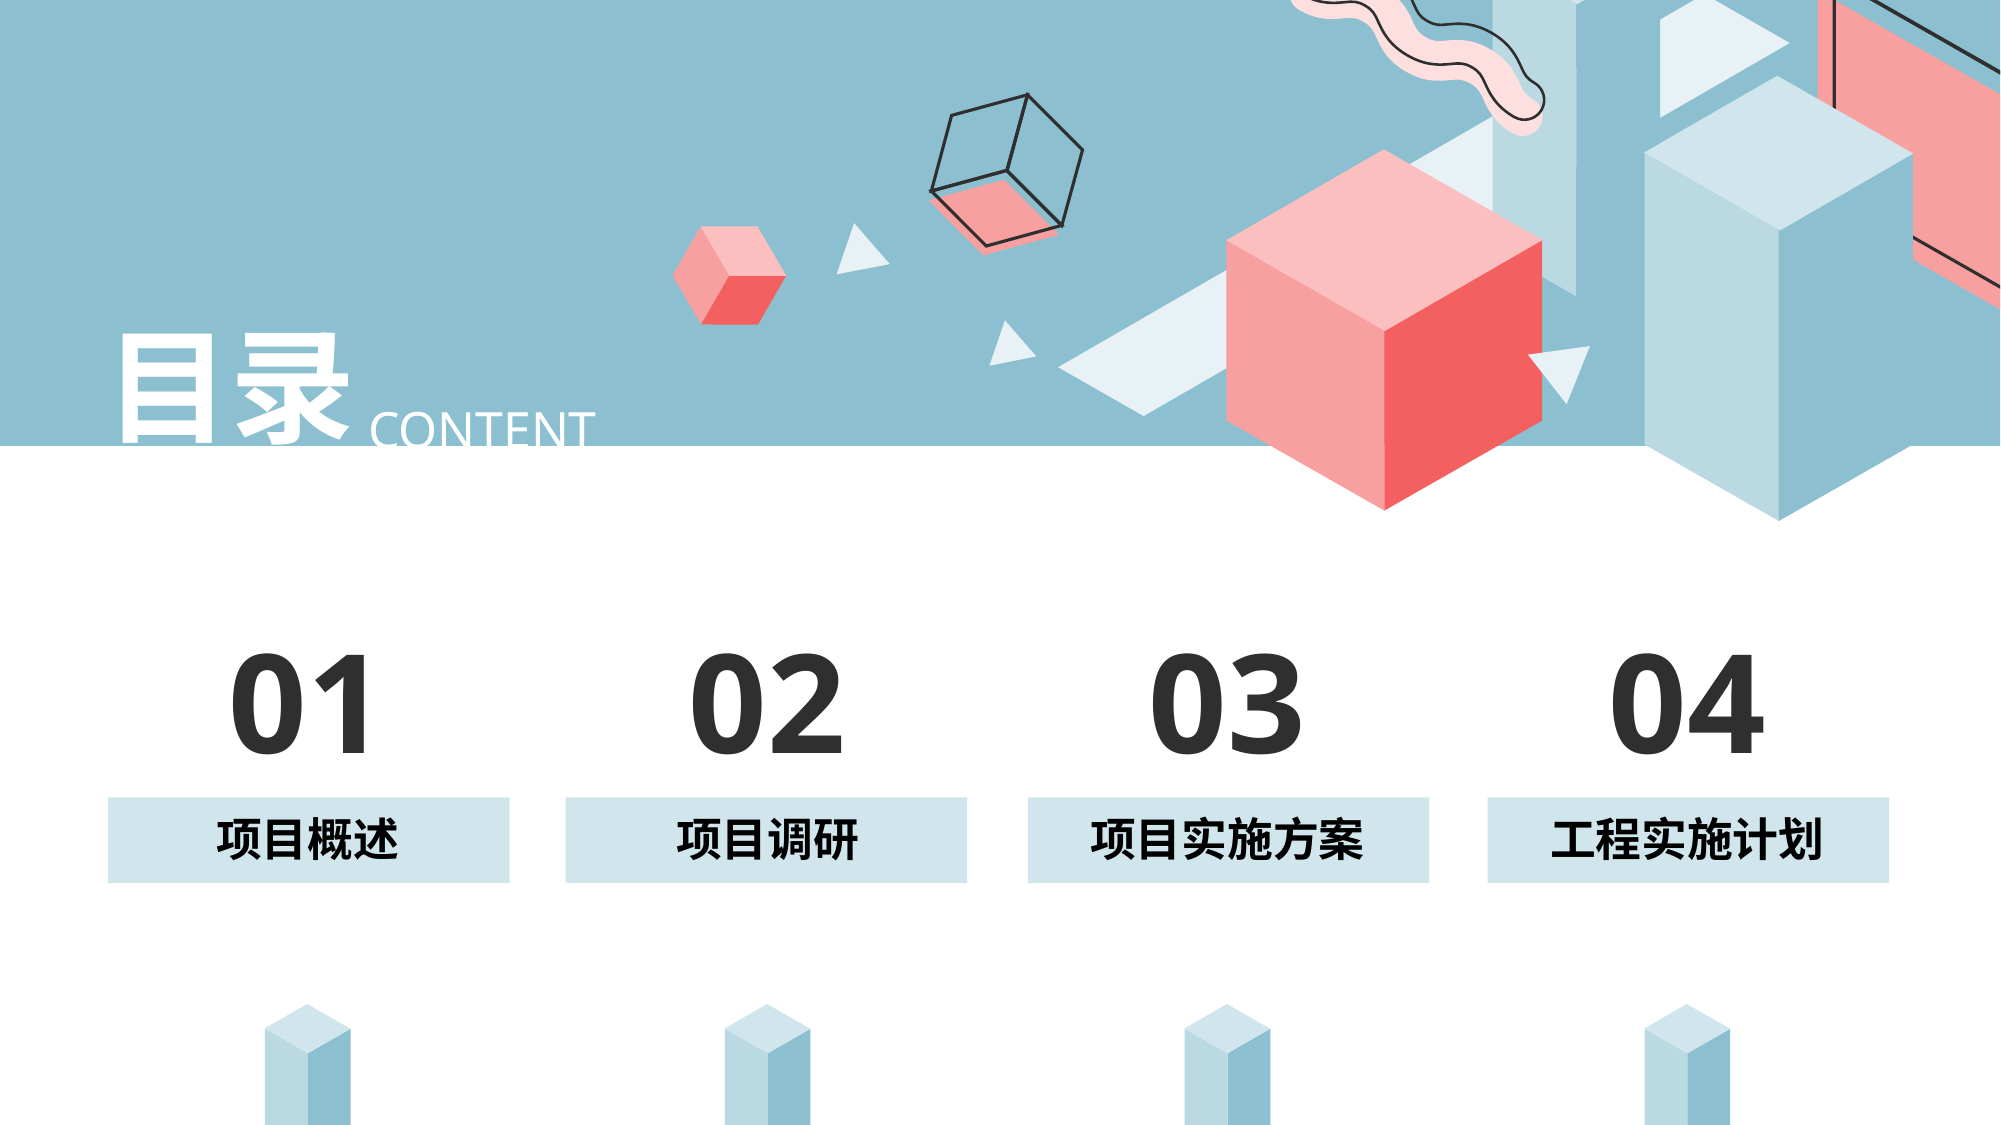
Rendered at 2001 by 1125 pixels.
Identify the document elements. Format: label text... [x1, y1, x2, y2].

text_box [107, 797, 510, 1125]
list 02 [565, 635, 970, 786]
list 04 [1485, 635, 1890, 786]
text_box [1487, 797, 1890, 1125]
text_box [1027, 797, 1430, 1125]
list 01 [105, 635, 510, 786]
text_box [565, 797, 968, 1125]
list 03 [1025, 635, 1430, 786]
